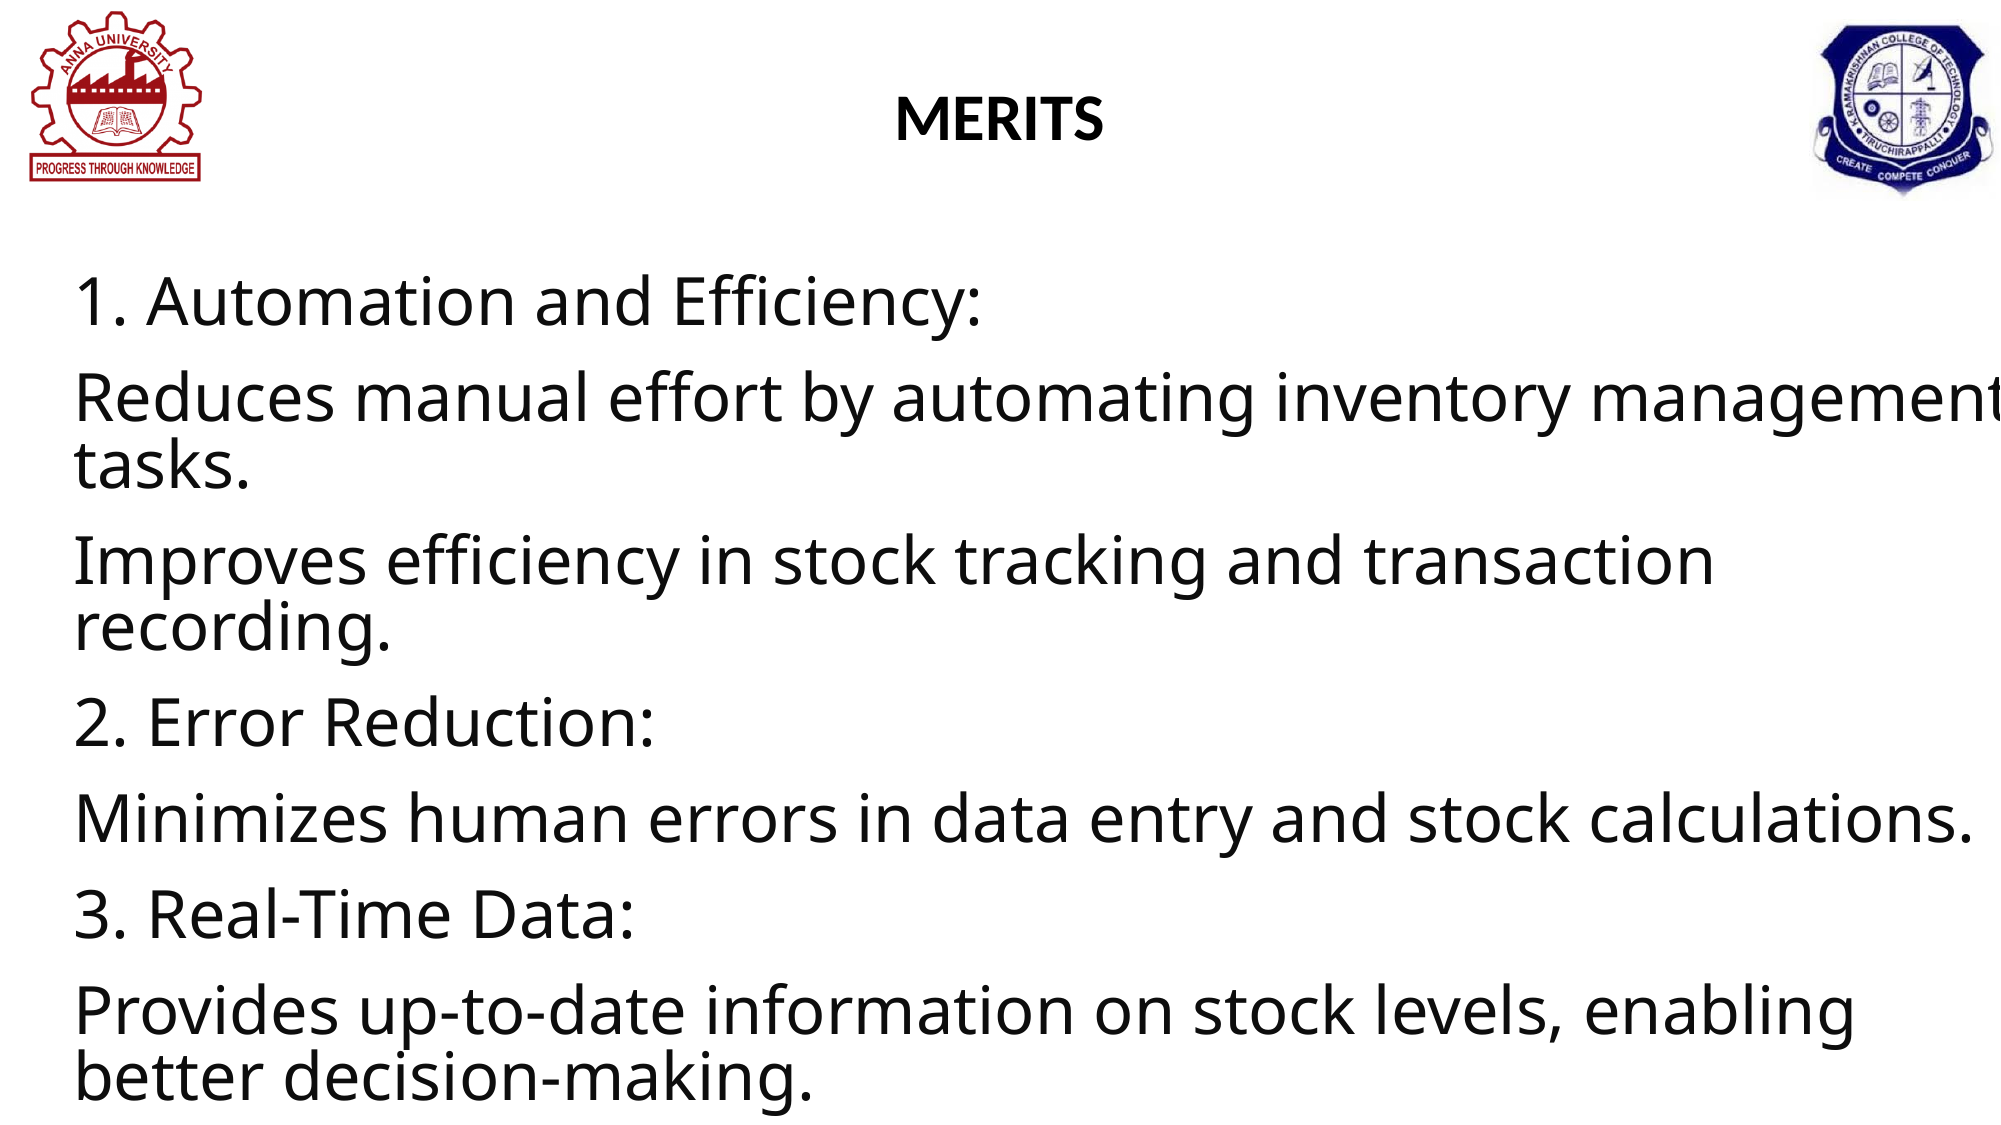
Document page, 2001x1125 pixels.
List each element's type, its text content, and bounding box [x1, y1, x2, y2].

picture [1809, 18, 2000, 201]
title MERITS [324, 31, 1675, 155]
picture [27, 9, 203, 184]
text_box 1. Automation and Efficiency: Reduces manual effort by automating inventory management tasks. Improves efficiency in stock tracking and transaction recording. 2. Error Reduction: Minimizes human errors in data entry and stock calculations. 3. Real-Time Data: Provides up-to-date information on stock levels, enabling better decision-making. [58, 155, 2000, 1081]
